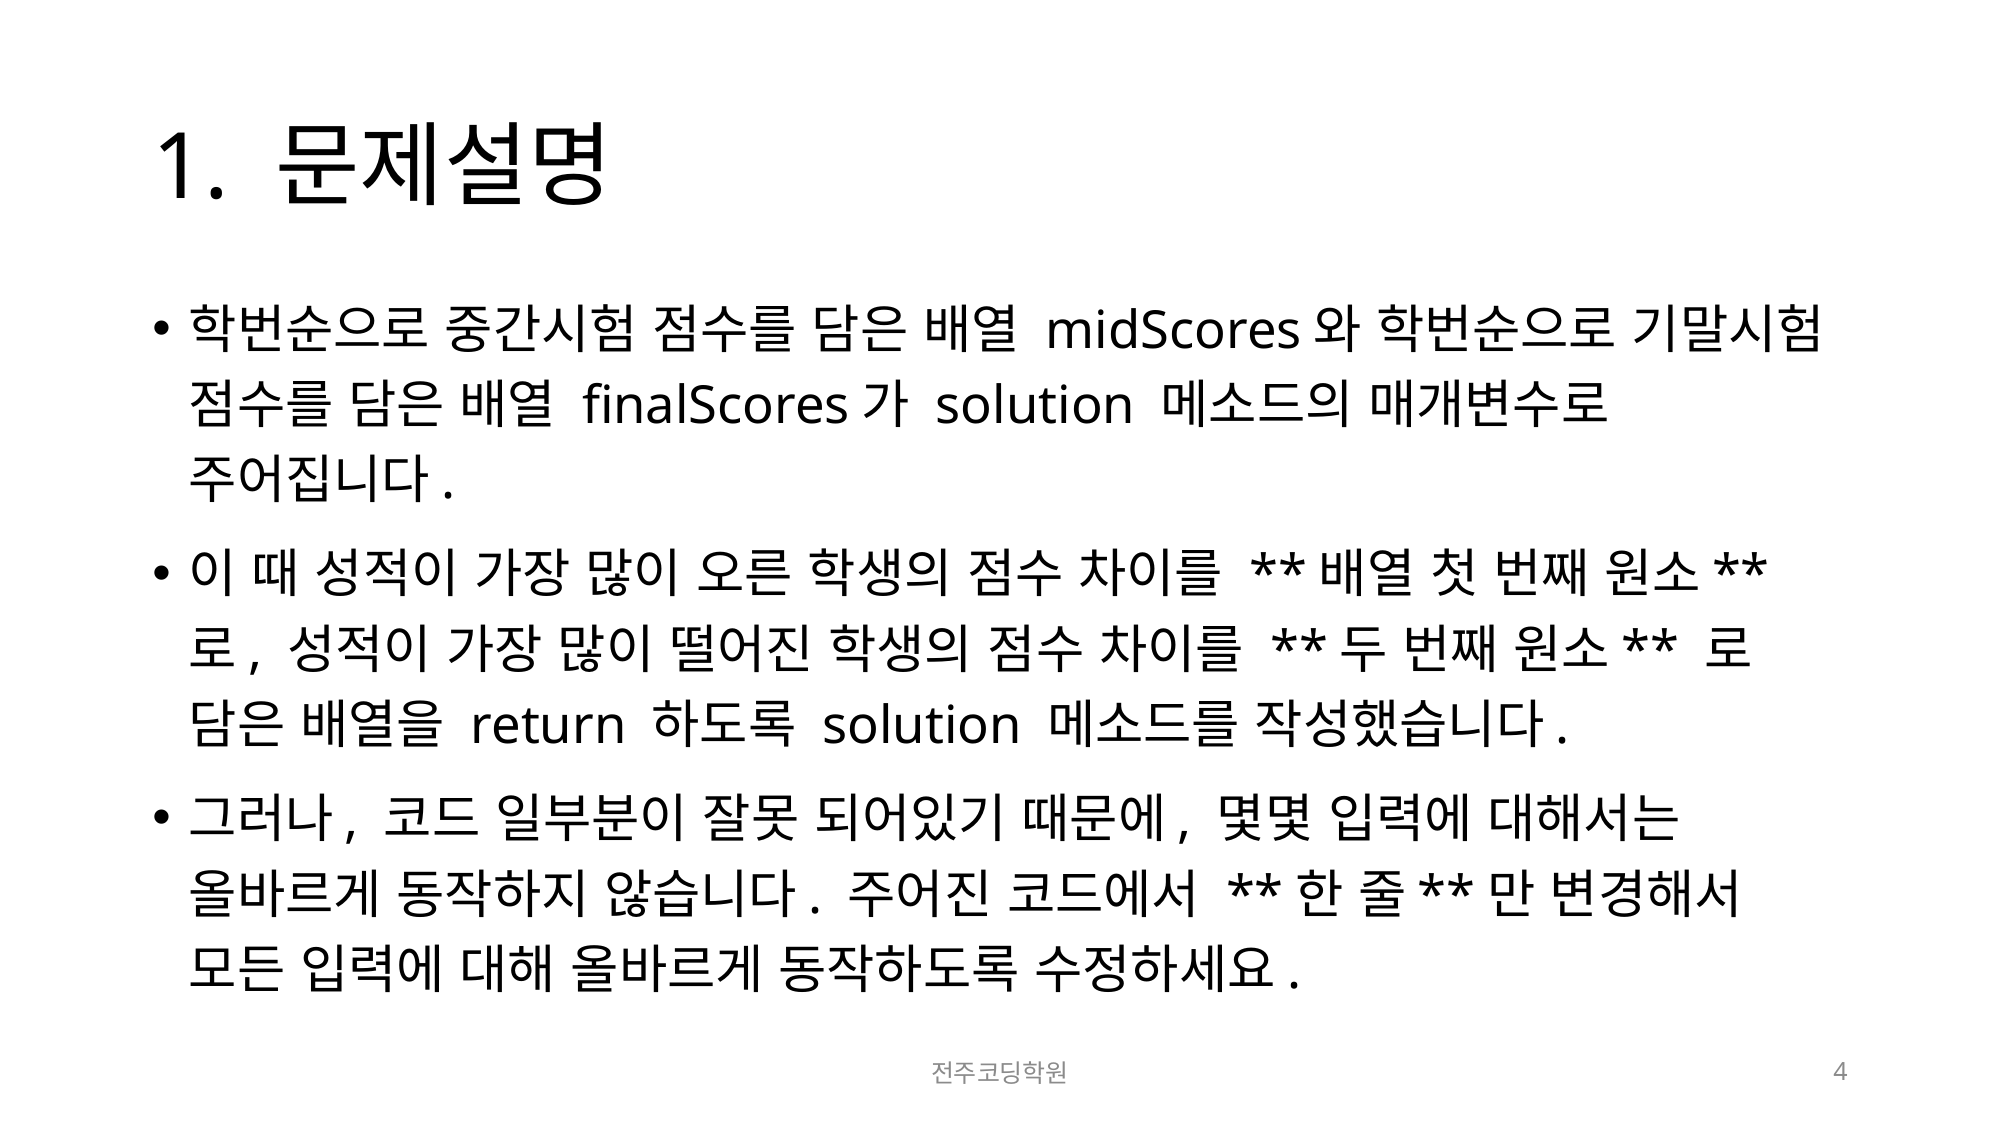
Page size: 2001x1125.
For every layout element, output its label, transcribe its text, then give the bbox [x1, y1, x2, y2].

list 학번순으로 중간시험 점수를 담은 배열 midScores와 학번순으로 기말시험 점수를 담은 배열 finalScores가 solution 메소드의 매개변수로 주어집니다. 이 때 성적이 가장 많이 오른 학생의 점수 차이를 **배열 첫 번째 원소** 로, 성적이 가장 많이 떨어진 학생의 점수 차이를 **두 번째 원소** 로 담은 배열을 return 하도록 solution 메소드를 작성했습니다. 그러나, 코드 일부분이 잘못 되어있기 때문에, 몇몇 입력에 대해서는 올바르게 동작하지 않습니다. 주어진 코드에서 **한 줄**만 변경해서 모든 입력에 대해 올바르게 동작하도록 수정하세요. [137, 275, 1863, 1017]
slide_number 4 [1412, 1042, 1863, 1103]
title 1. 문제설명 [137, 59, 1863, 275]
footer 전주코딩학원 [662, 1042, 1338, 1103]
